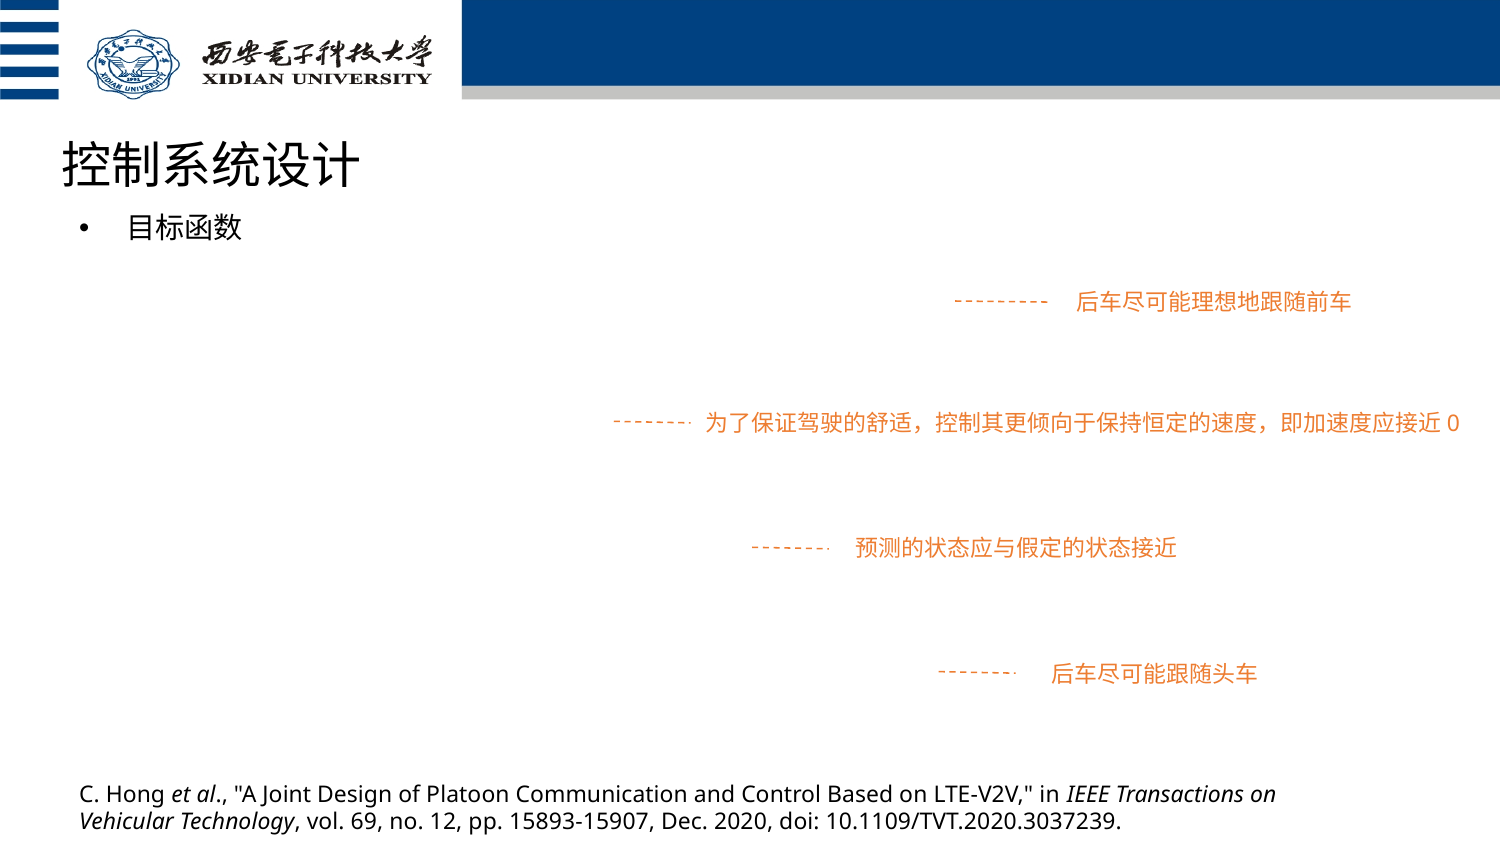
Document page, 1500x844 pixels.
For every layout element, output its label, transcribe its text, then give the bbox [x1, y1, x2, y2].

text_box 后车尽可能跟随头车 [1036, 651, 1462, 694]
text_box 为了保证驾驶的舒适，控制其更倾向于保持恒定的速度，即加速度应接近0 [690, 401, 1500, 444]
text_box 控制系统设计 [46, 126, 483, 202]
text_box 目标函数 [64, 202, 589, 252]
picture [0, 0, 1500, 844]
text_box 后车尽可能理想地跟随前车 [1061, 280, 1381, 323]
text_box 预测的状态应与假定的状态接近 [840, 525, 1402, 568]
text_box C. Hong et al., "A Joint Design of Platoon Communication and Control Based on LTE-V2V," in IEEE Transactions on Vehicular Technology, vol. 69, no. 12, pp. 15893-15907, Dec. 2020, doi: 10.1109/TVT.2020.3037239. [64, 771, 1355, 844]
